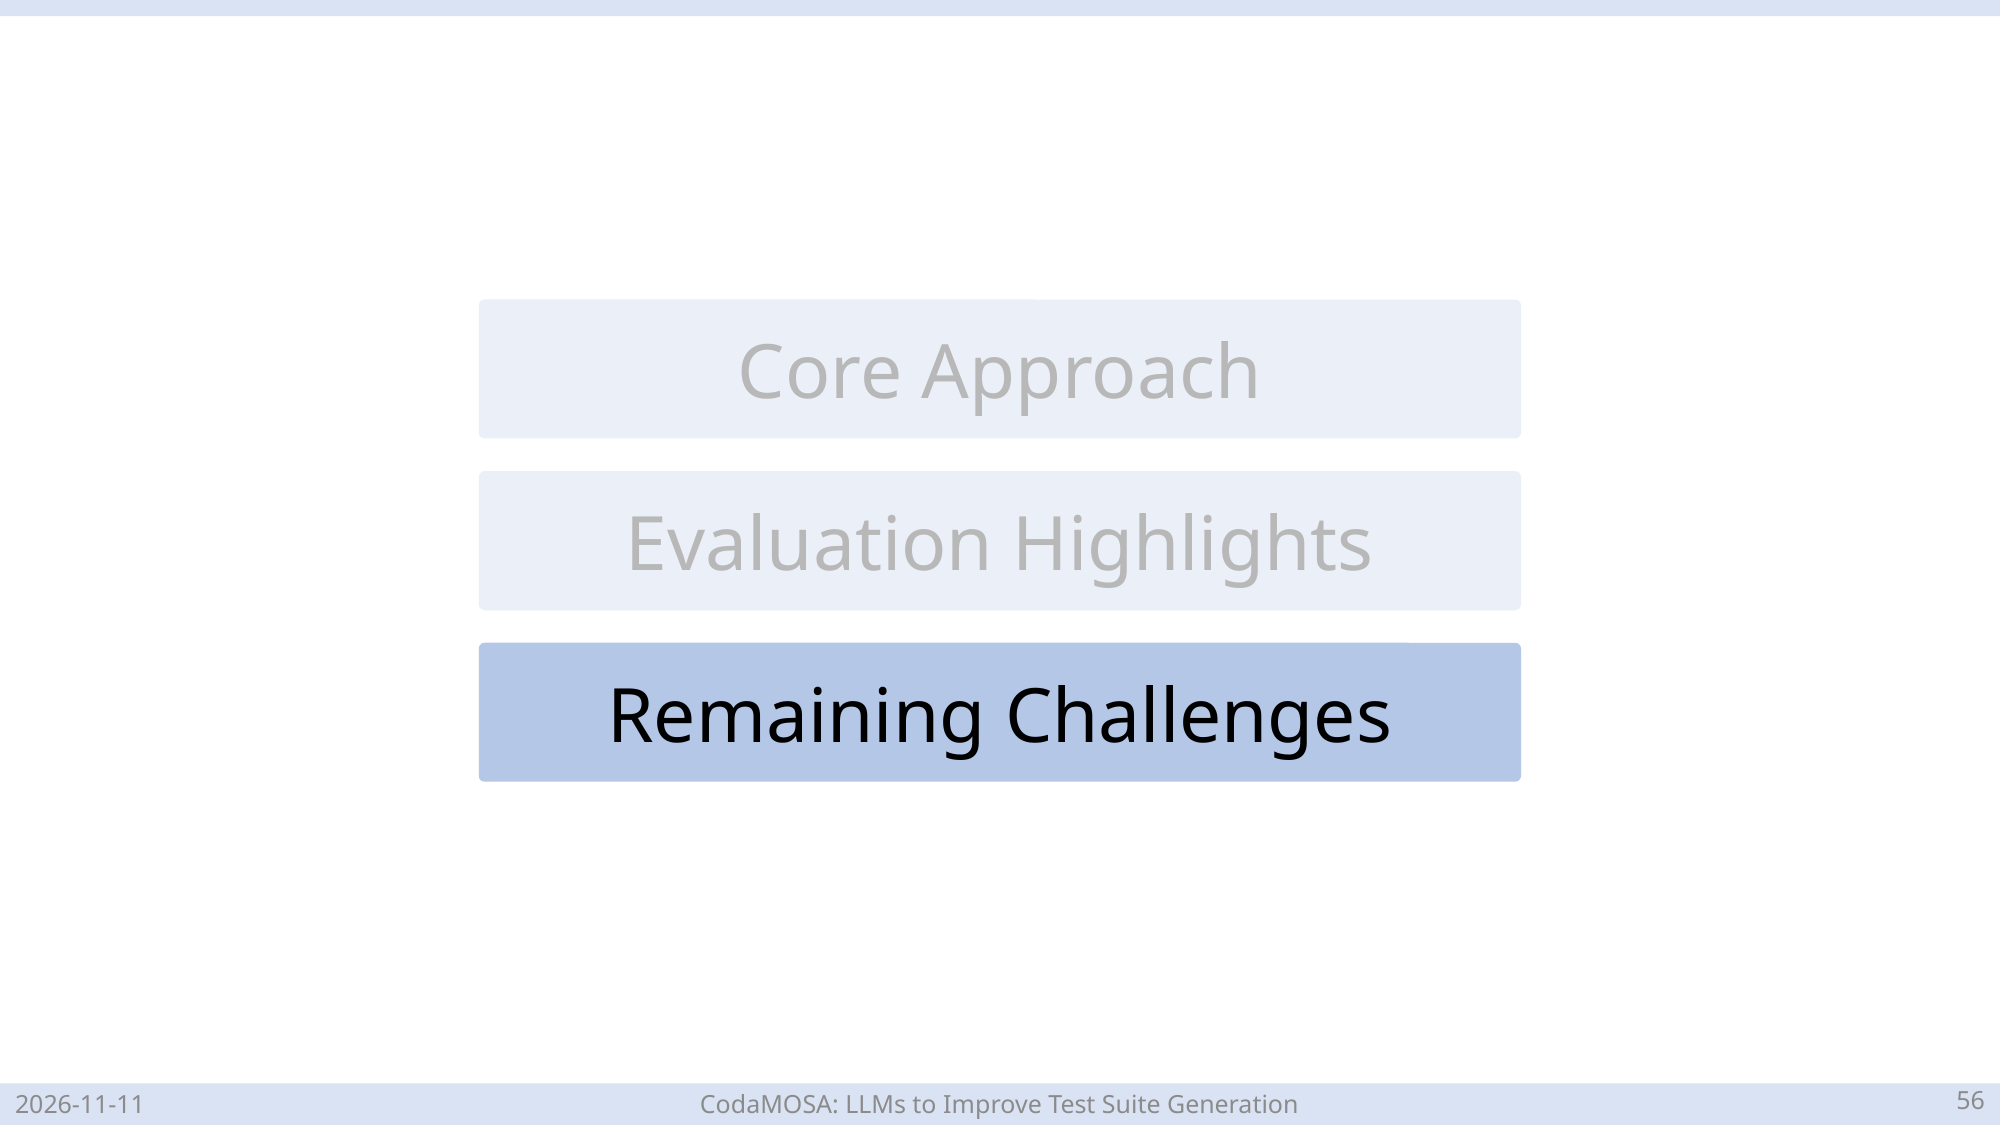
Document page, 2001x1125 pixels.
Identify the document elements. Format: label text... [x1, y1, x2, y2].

text_box [175, 238, 1824, 611]
slide_number 55 [1550, 1083, 2000, 1121]
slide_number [0, 1087, 450, 1124]
footer CodaMOSA: LLMs to Improve Test Suite Generation [662, 1087, 1338, 1124]
text_box Remaining Challenges [477, 641, 1523, 783]
